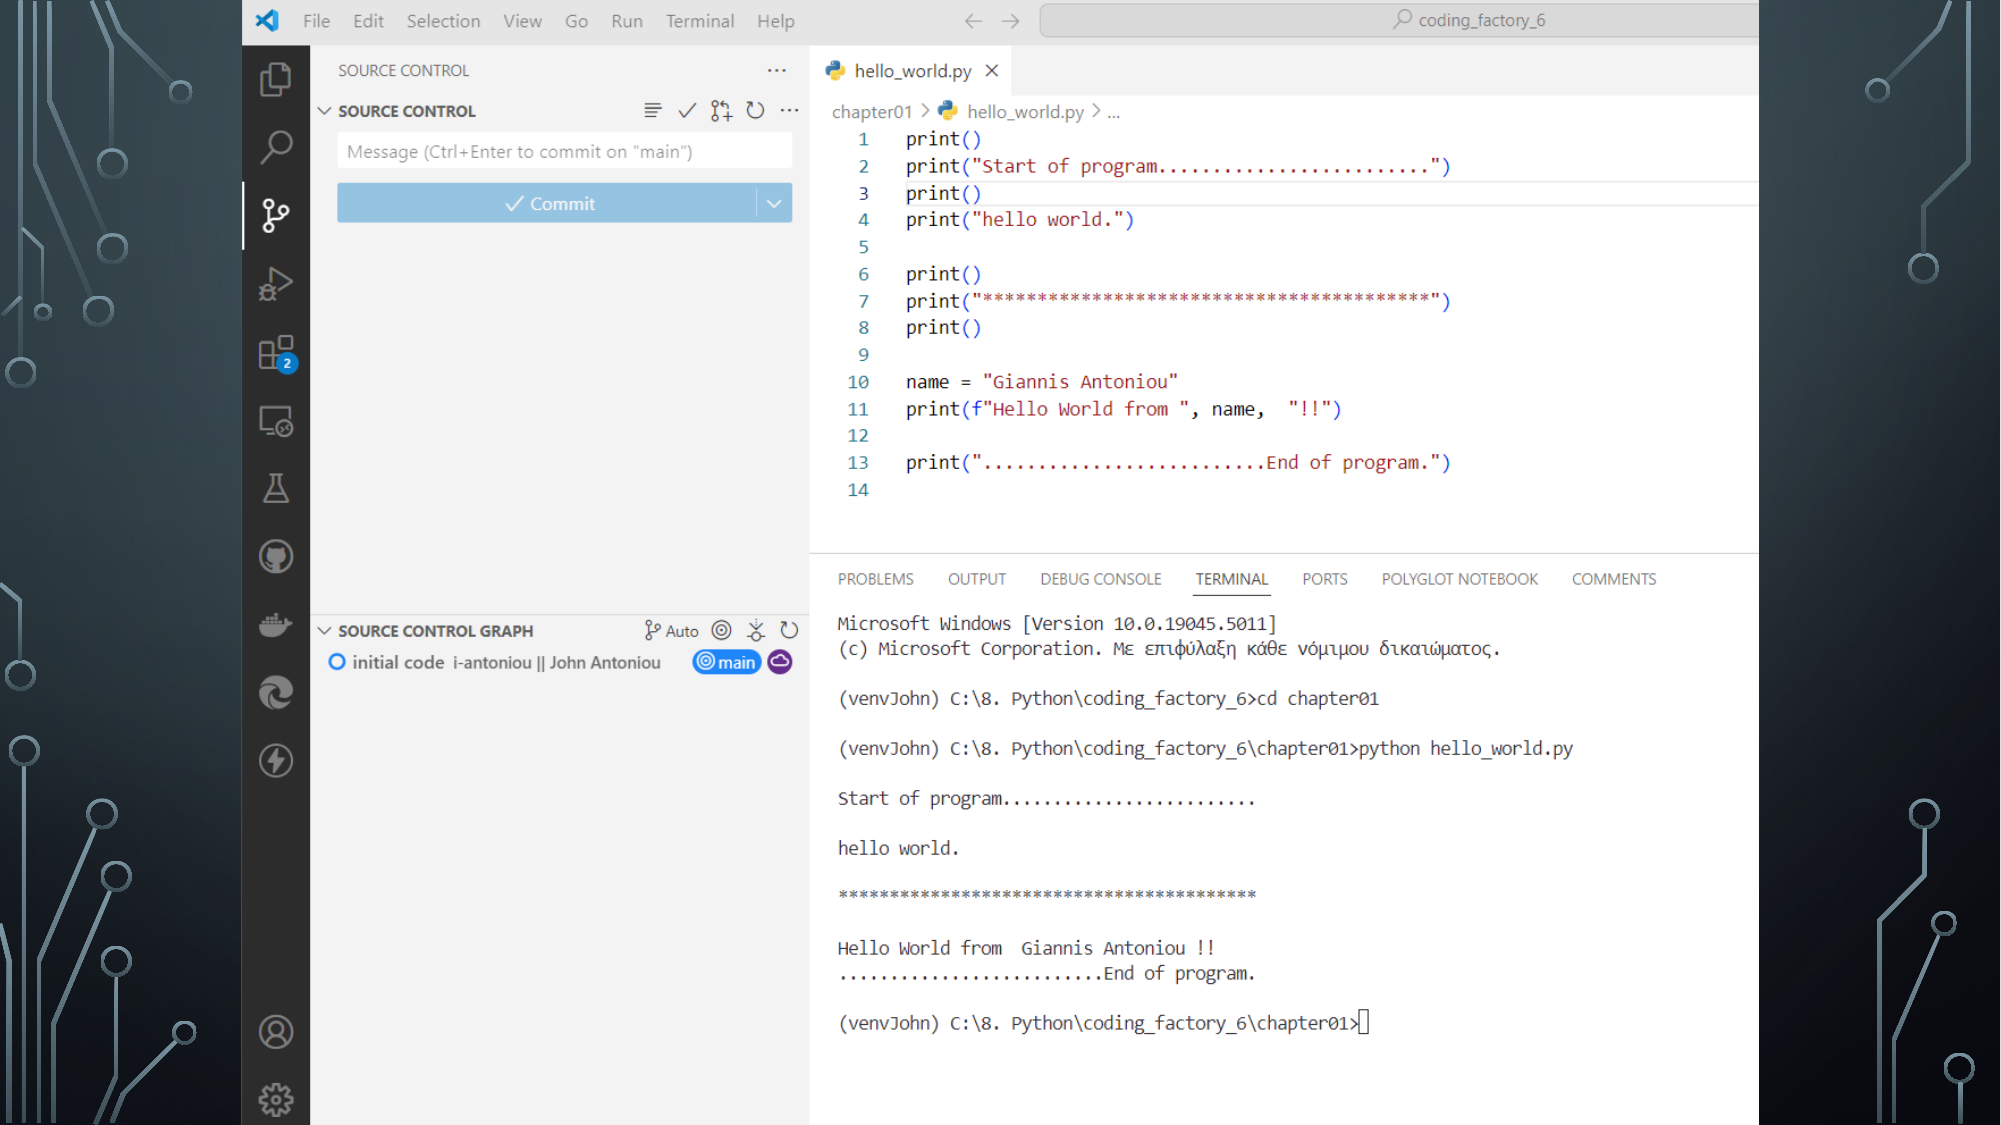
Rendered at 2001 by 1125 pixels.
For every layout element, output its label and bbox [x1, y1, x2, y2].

picture [240, 0, 1759, 1125]
